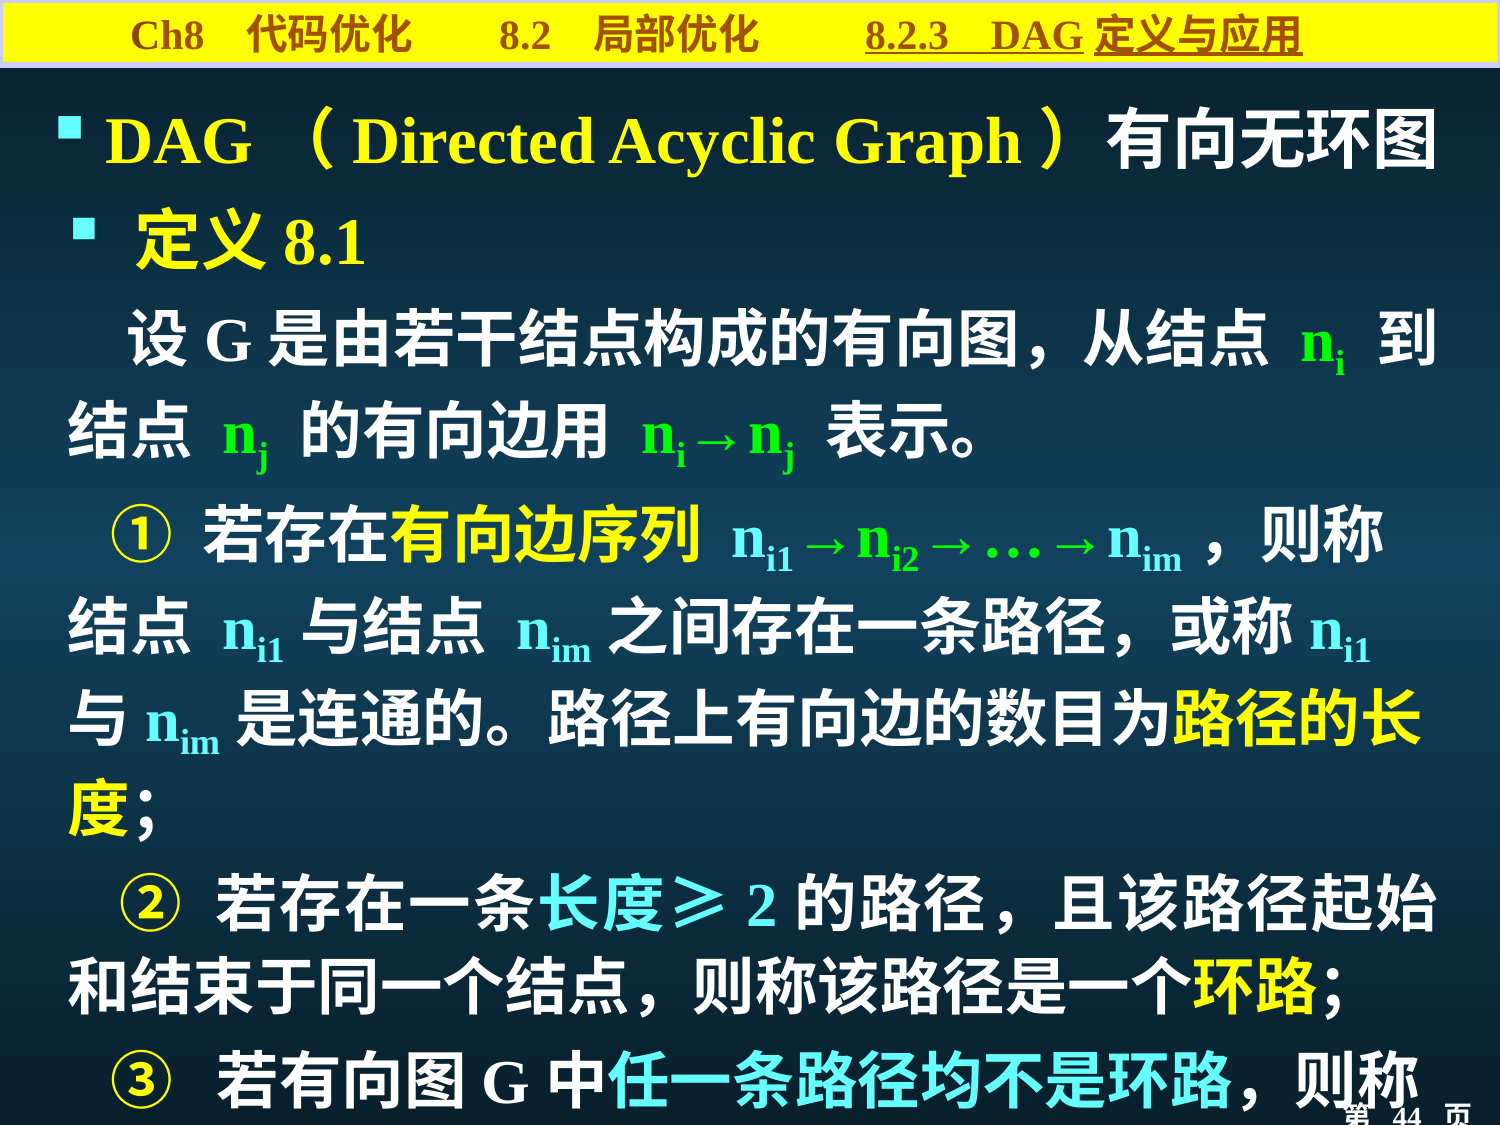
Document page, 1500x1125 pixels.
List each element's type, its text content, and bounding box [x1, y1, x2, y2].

text_box Ch8 代码优化 8.2 局部优化 8.2.3 DAG定义与应用 [0, 0, 1500, 65]
text_box 定义8.1 设G是由若干结点构成的有向图，从结点 ni 到 结点 nj 的有向边用 ni→nj 表示。 ① 若存在有向边序列 ni1→ni2→…→nim，则称结点 ni1与结点 nim之间存在一条路径，或称ni1与nim是连通的。路径上有向边的数目为路径的长度； ② 若存在一条长度≥2的路径，且该路径起始和结束于同一个结点，则称该路径是一个环路； ③ 若有向图G中任一条路径均不是环路，则称G为有向无环图。 [53, 176, 1454, 1125]
text_box DAG（Directed Acyclic Graph）有向无环图 [38, 83, 1485, 179]
